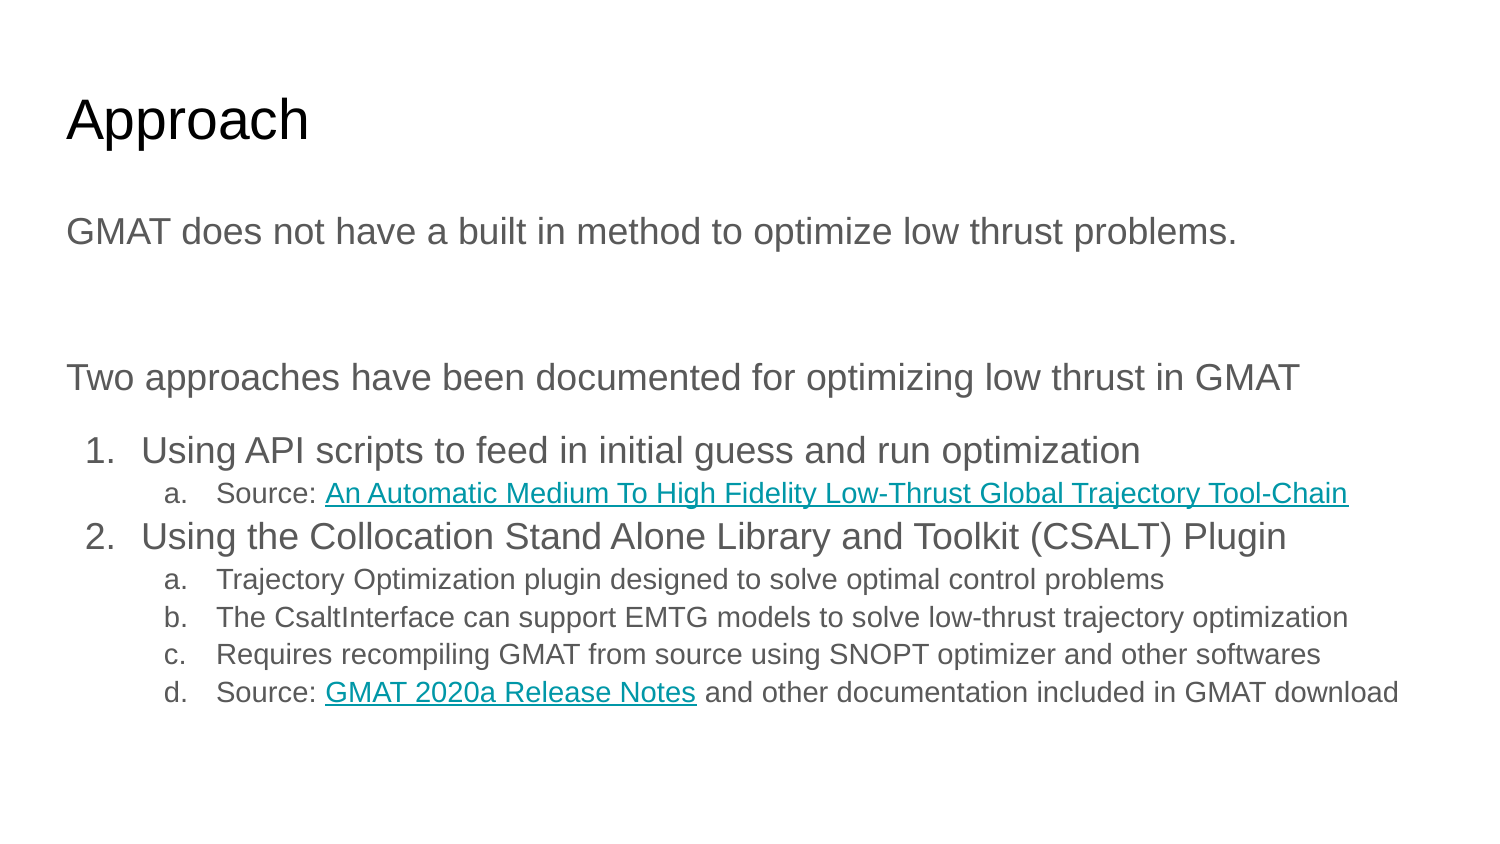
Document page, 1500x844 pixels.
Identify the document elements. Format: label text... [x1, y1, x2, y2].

list GMAT does not have a built in method to optimize low thrust problems. Two approaches have been documented for optimizing low thrust in GMAT Using API scripts to feed in initial guess and run optimization Source: An Automatic Medium To High Fidelity Low-Thrust Global Trajectory Tool-Chain Using the Collocation Stand Alone Library and Toolkit (CSALT) Plugin Trajectory Optimization plugin designed to solve optimal control problems The CsaltInterface can support EMTG models to solve low-thrust trajectory optimization Requires recompiling GMAT from source using SNOPT optimizer and other softwares Source: GMAT 2020a Release Notes and other documentation included in GMAT download [51, 189, 1449, 750]
title Approach [51, 72, 1449, 167]
